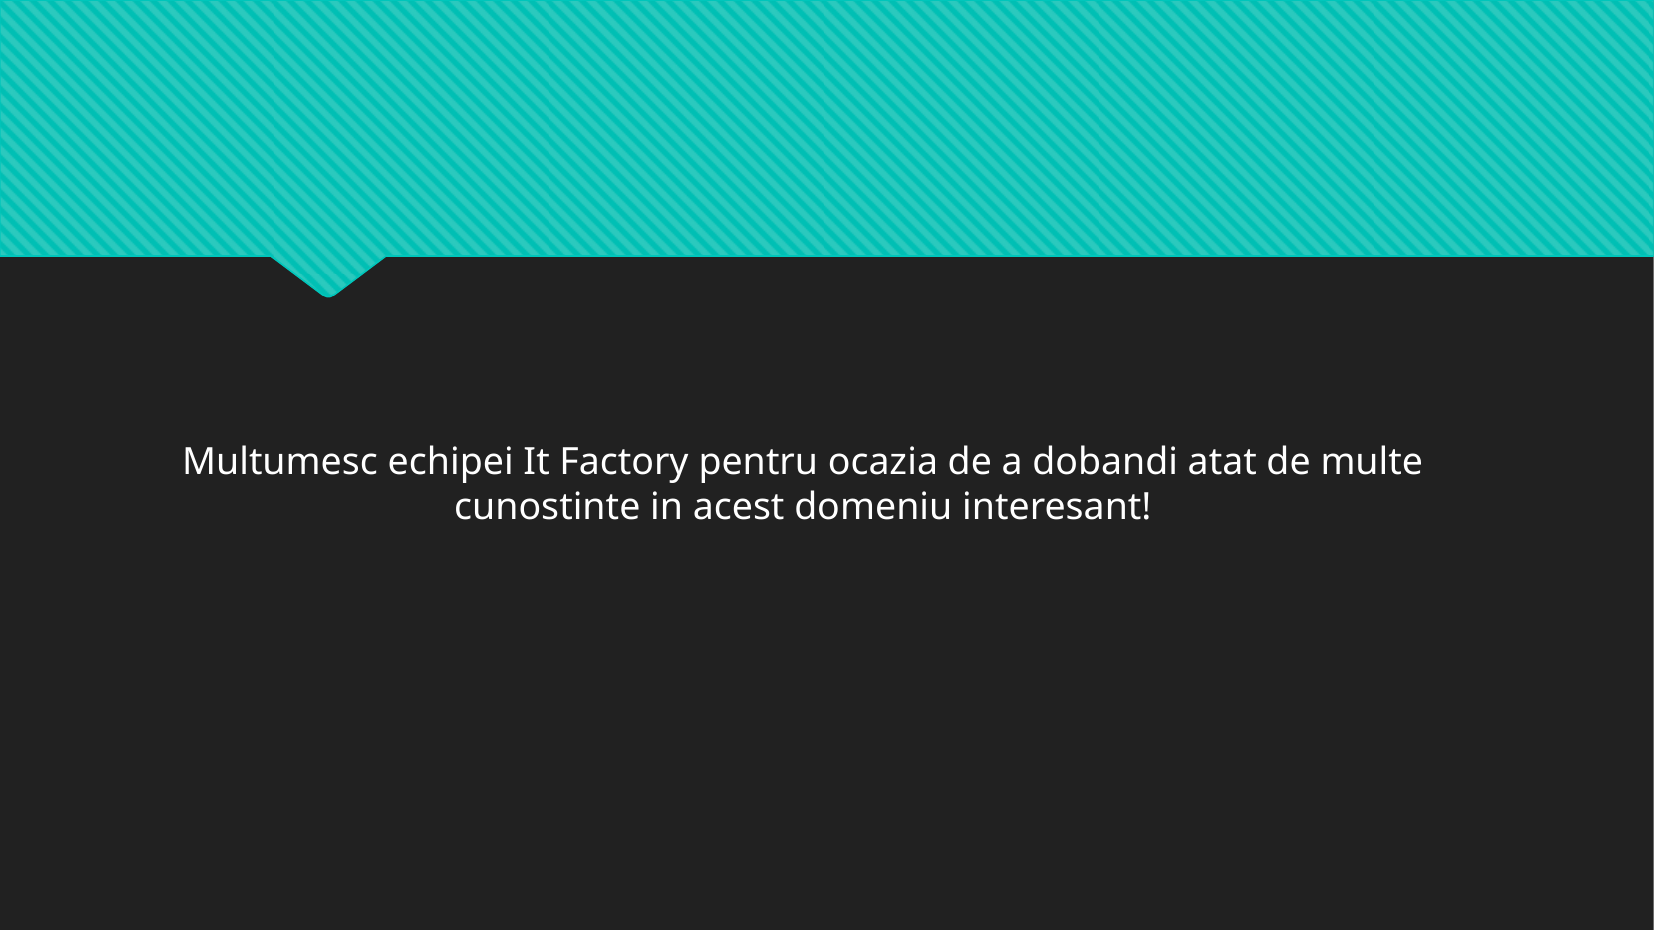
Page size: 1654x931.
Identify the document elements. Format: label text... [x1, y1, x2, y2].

text_box Multumesc echipei It Factory pentru ocazia de a dobandi atat de multe cunostinte in acest domeniu interesant! [75, 429, 1532, 535]
